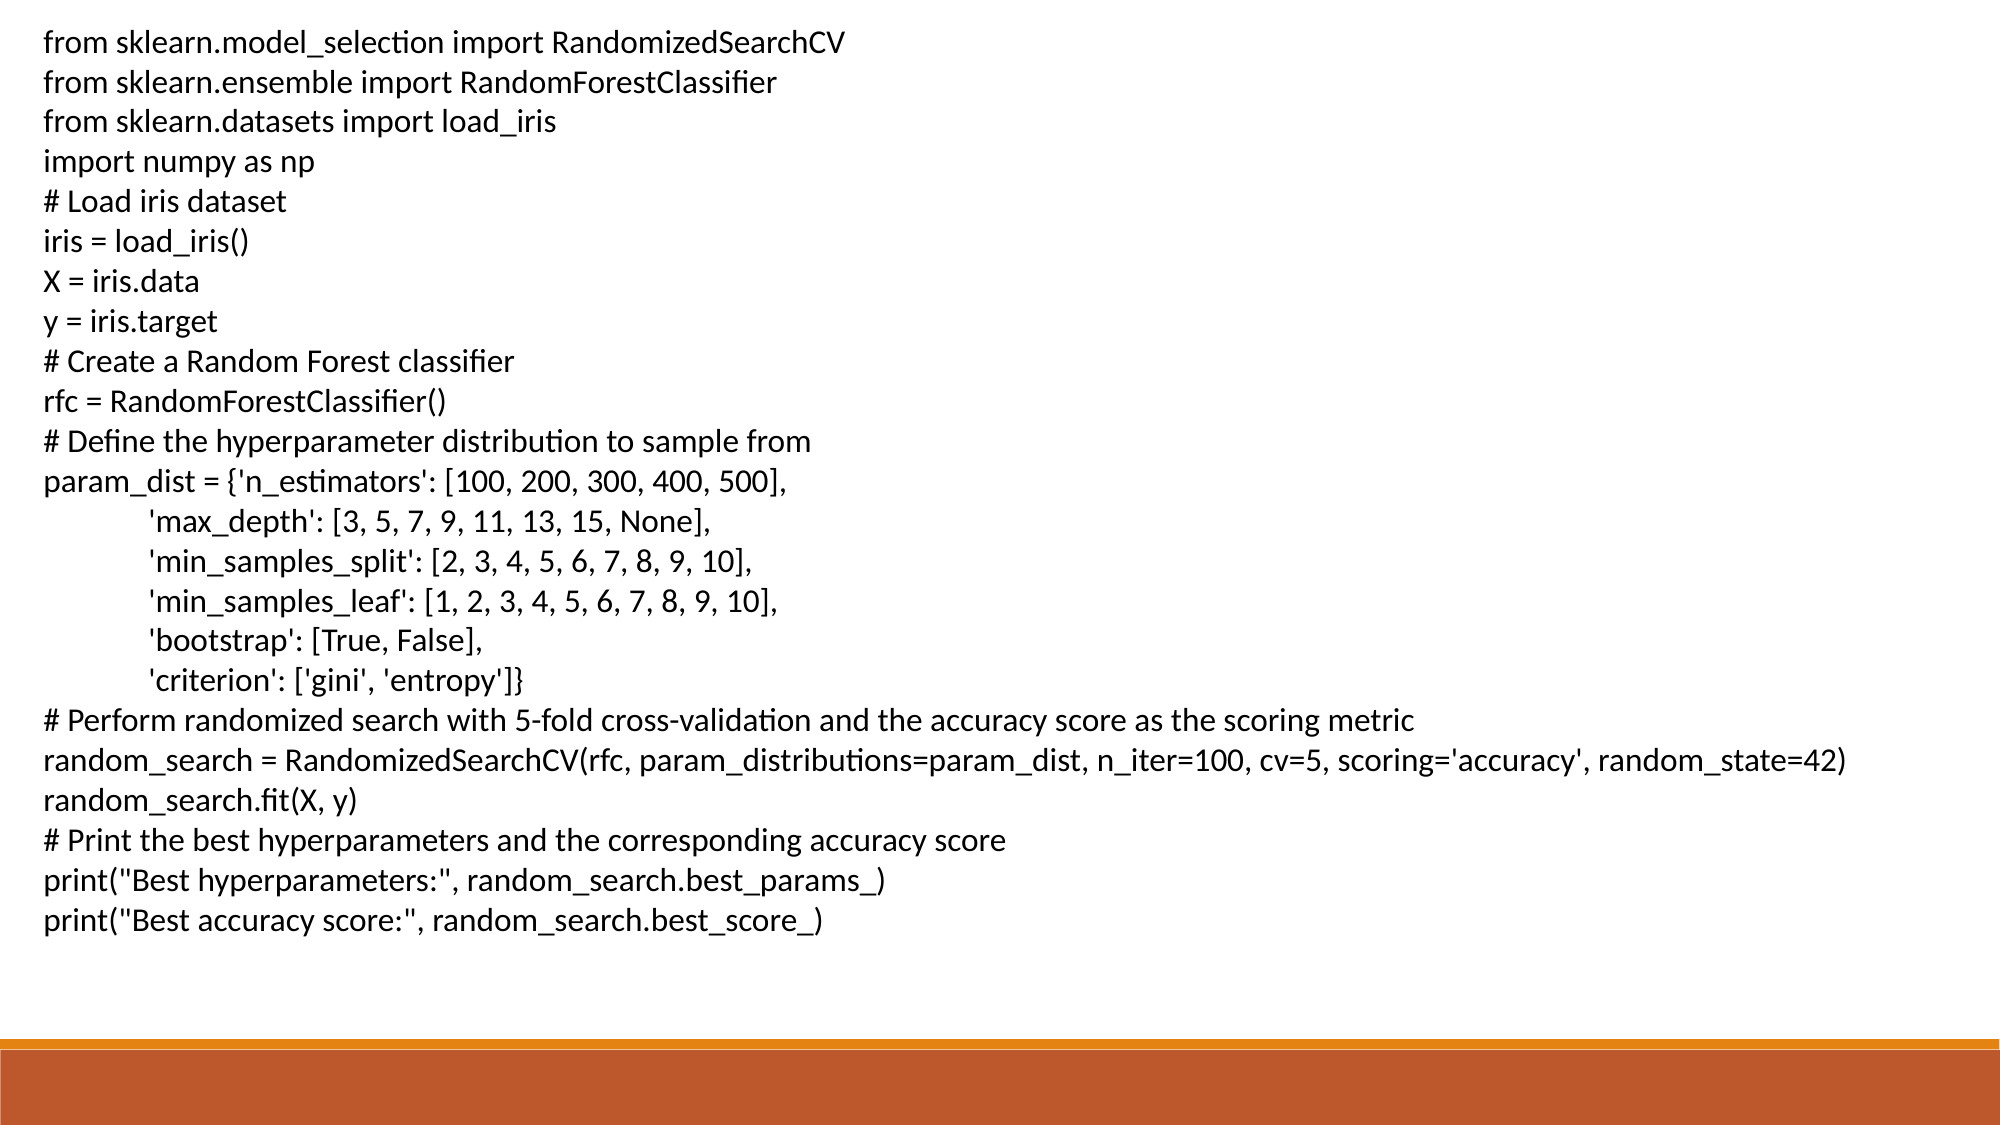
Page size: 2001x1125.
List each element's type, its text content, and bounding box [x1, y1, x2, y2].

text_box from sklearn.model_selection import RandomizedSearchCV from sklearn.ensemble import RandomForestClassifier from sklearn.datasets import load_iris import numpy as np # Load iris dataset iris = load_iris() X = iris.data y = iris.target # Create a Random Forest classifier rfc = RandomForestClassifier() # Define the hyperparameter distribution to sample from param_dist = {'n_estimators': [100, 200, 300, 400, 500], 'max_depth': [3, 5, 7, 9, 11, 13, 15, None], 'min_samples_split': [2, 3, 4, 5, 6, 7, 8, 9, 10], 'min_samples_leaf': [1, 2, 3, 4, 5, 6, 7, 8, 9, 10], 'bootstrap': [True, False], 'criterion': ['gini', 'entropy']} # Perform randomized search with 5-fold cross-validation and the accuracy score as the scoring metric random_search = RandomizedSearchCV(rfc, param_distributions=param_dist, n_iter=100, cv=5, scoring='accuracy', random_state=42) random_search.fit(X, y) # Print the best hyperparameters and the corresponding accuracy score print("Best hyperparameters:", random_search.best_params_) print("Best accuracy score:", random_search.best_score_) [28, 12, 1870, 946]
